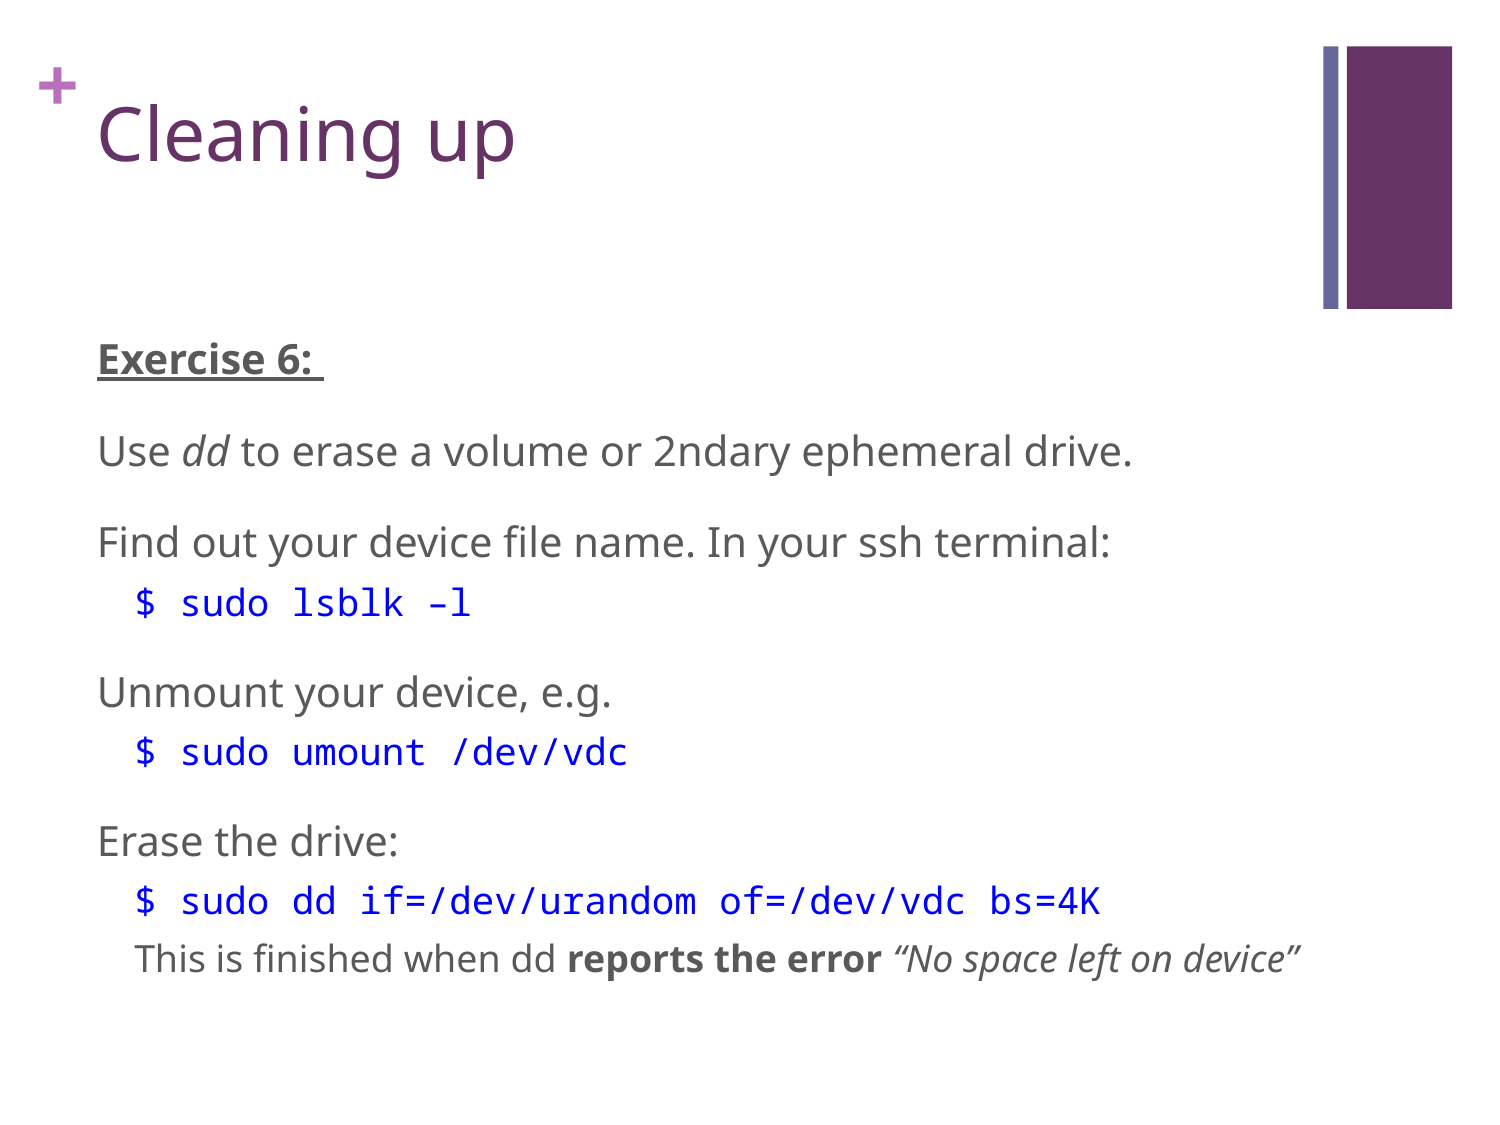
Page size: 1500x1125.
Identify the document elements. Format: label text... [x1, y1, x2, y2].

list Exercise 6: Use dd to erase a volume or 2ndary ephemeral drive. Find out your device file name. In your ssh terminal: $ sudo lsblk –l Unmount your device, e.g. $ sudo umount /dev/vdc Erase the drive: $ sudo dd if=/dev/urandom of=/dev/vdc bs=4K This is finished when dd reports the error “No space left on device” [81, 324, 1322, 1005]
title Cleaning up [81, 79, 1322, 263]
